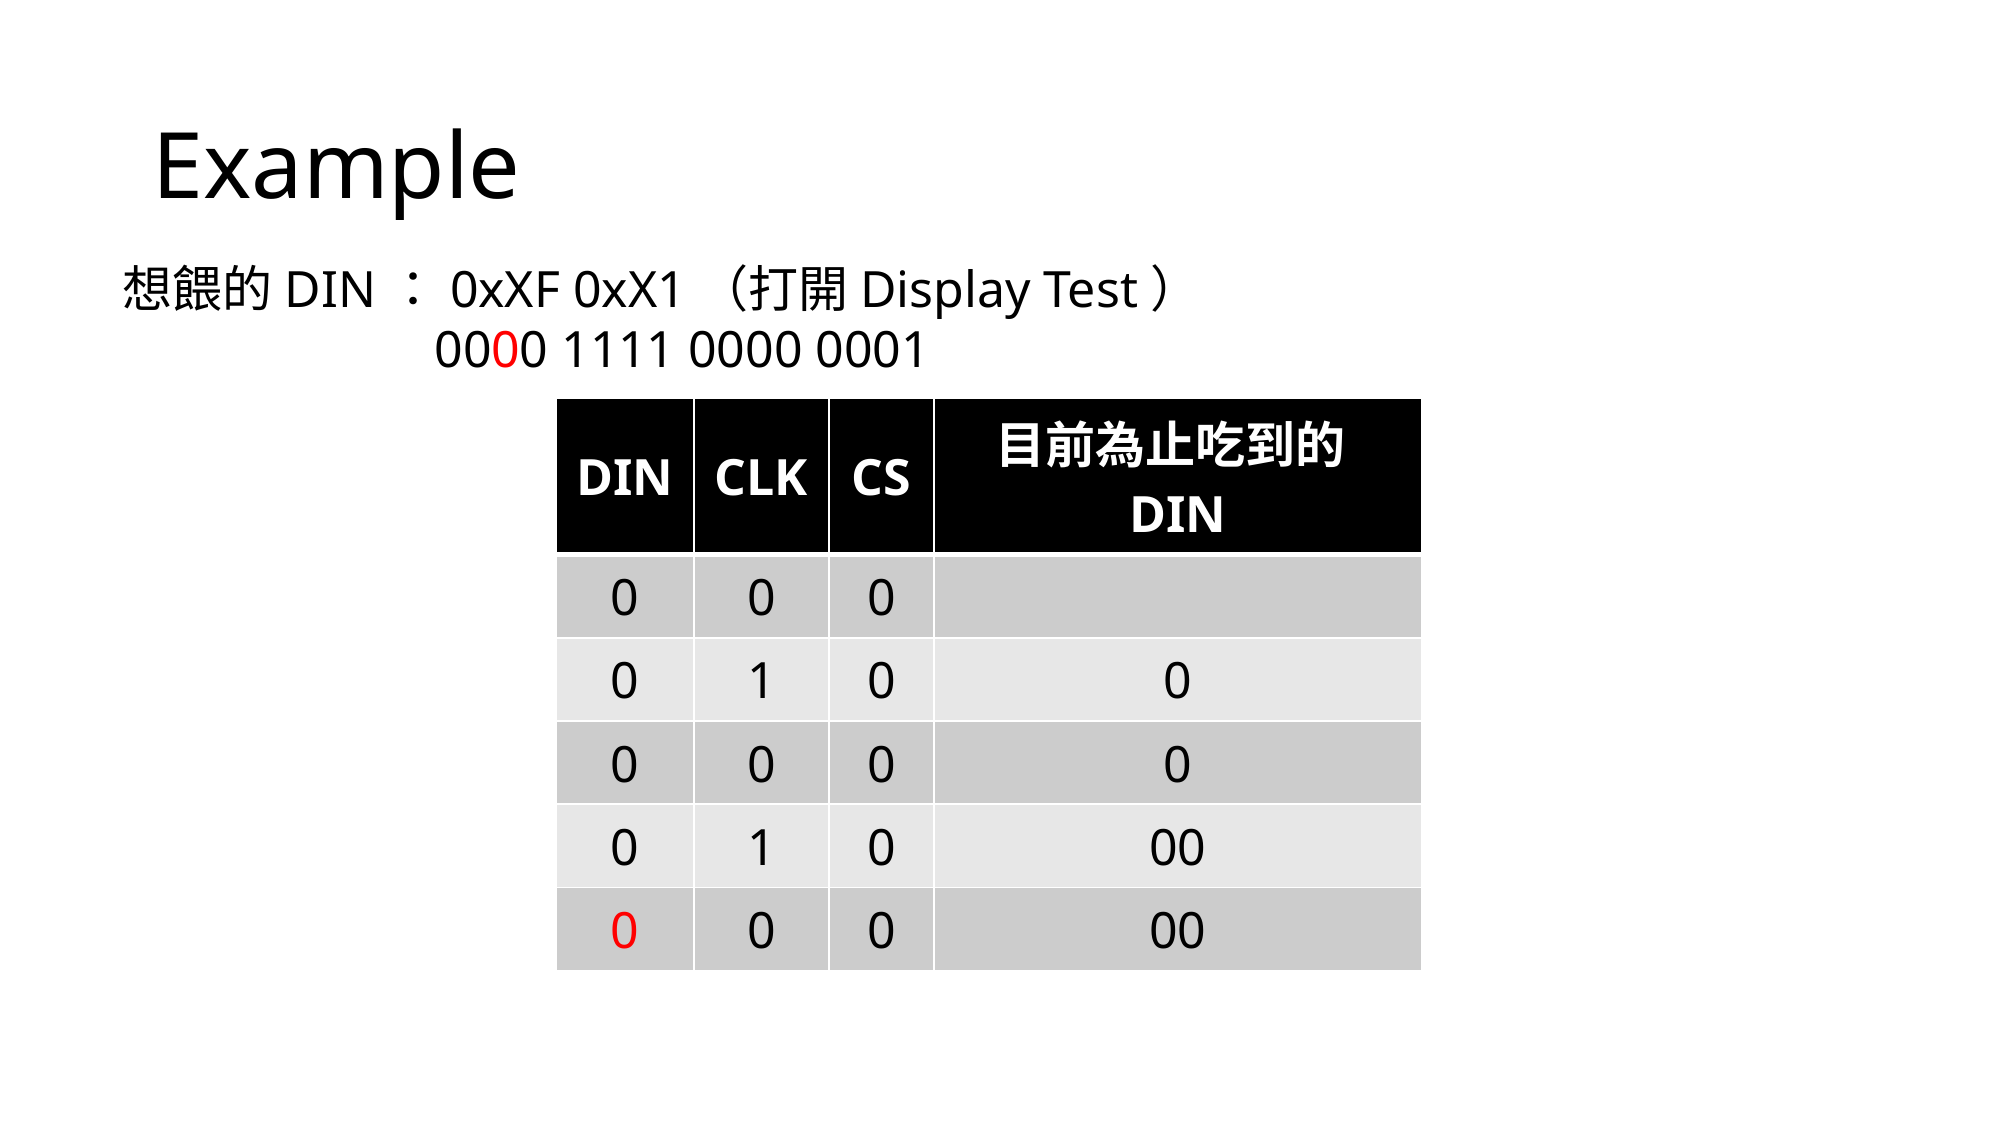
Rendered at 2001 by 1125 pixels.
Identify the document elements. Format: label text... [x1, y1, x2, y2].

table_cell 00 [935, 805, 1421, 887]
table_header CLK [695, 399, 828, 552]
table_cell 1 [695, 639, 828, 720]
text_box 想餵的DIN：0xXF 0xX1（打開Display Test） 0000 1111 0000 0001 [107, 250, 1216, 385]
table_cell 0 [695, 888, 828, 970]
table_cell [935, 557, 1421, 637]
table_header DIN [557, 399, 693, 552]
table_cell 0 [557, 557, 693, 637]
table_cell 0 [830, 805, 933, 887]
table_cell 0 [695, 722, 828, 803]
table_header 目前為止吃到的DIN [935, 399, 1421, 552]
table_cell 00 [935, 888, 1421, 970]
table_cell 0 [695, 557, 828, 637]
table_cell 0 [830, 888, 933, 970]
table_cell 0 [557, 722, 693, 803]
table_cell 0 [557, 639, 693, 720]
table_cell 0 [830, 557, 933, 637]
table_cell 0 [935, 722, 1421, 803]
table_cell 0 [830, 639, 933, 720]
title Example [137, 59, 1863, 278]
table_cell 0 [830, 722, 933, 803]
table_cell 1 [695, 805, 828, 887]
table_header CS [830, 399, 933, 552]
table_cell 0 [557, 888, 693, 970]
table_cell 0 [935, 639, 1421, 720]
table_cell 0 [557, 805, 693, 887]
